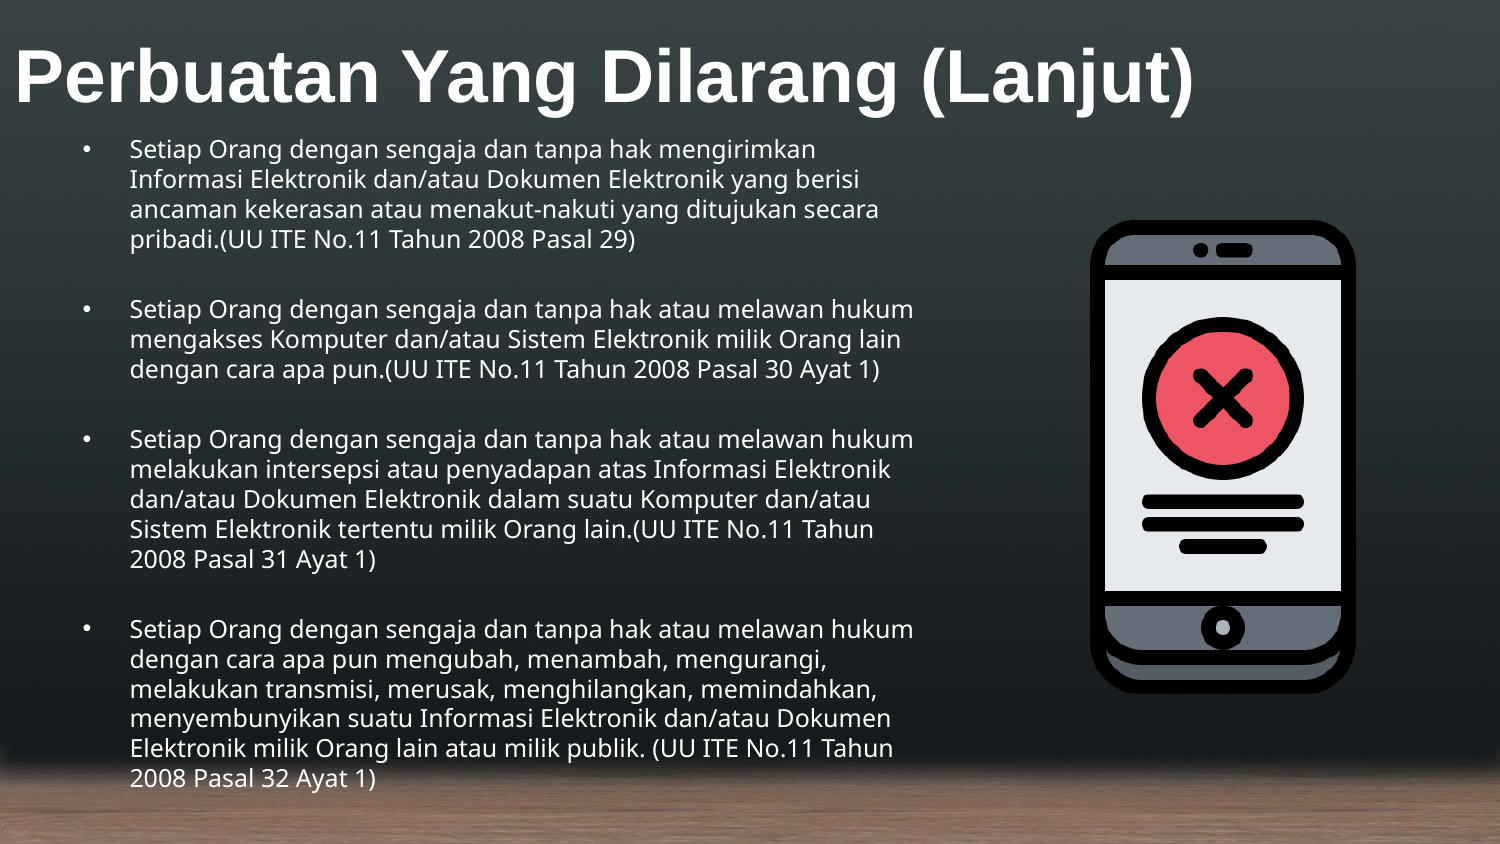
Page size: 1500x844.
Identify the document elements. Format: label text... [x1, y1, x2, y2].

picture [0, 146, 1500, 844]
list Setiap Orang dengan sengaja dan tanpa hak mengirimkan Informasi Elektronik dan/atau Dokumen Elektronik yang berisi ancaman kekerasan atau menakut-nakuti yang ditujukan secara pribadi.(UU ITE No.11 Tahun 2008 Pasal 29) Setiap Orang dengan sengaja dan tanpa hak atau melawan hukum mengakses Komputer dan/atau Sistem Elektronik milik Orang lain dengan cara apa pun.(UU ITE No.11 Tahun 2008 Pasal 30 Ayat 1) Setiap Orang dengan sengaja dan tanpa hak atau melawan hukum melakukan intersepsi atau penyadapan atas Informasi Elektronik dan/atau Dokumen Elektronik dalam suatu Komputer dan/atau Sistem Elektronik tertentu milik Orang lain.(UU ITE No.11 Tahun 2008 Pasal 31 Ayat 1) Setiap Orang dengan sengaja dan tanpa hak atau melawan hukum dengan cara apa pun mengubah, menambah, mengurangi, melakukan transmisi, merusak, menghilangkan, memindahkan, menyembunyikan suatu Informasi Elektronik dan/atau Dokumen Elektronik milik Orang lain atau milik publik. (UU ITE No.11 Tahun 2008 Pasal 32 Ayat 1) [17, 126, 939, 753]
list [985, 220, 1460, 694]
title Perbuatan Yang Dilarang (Lanjut) [0, 0, 1500, 146]
